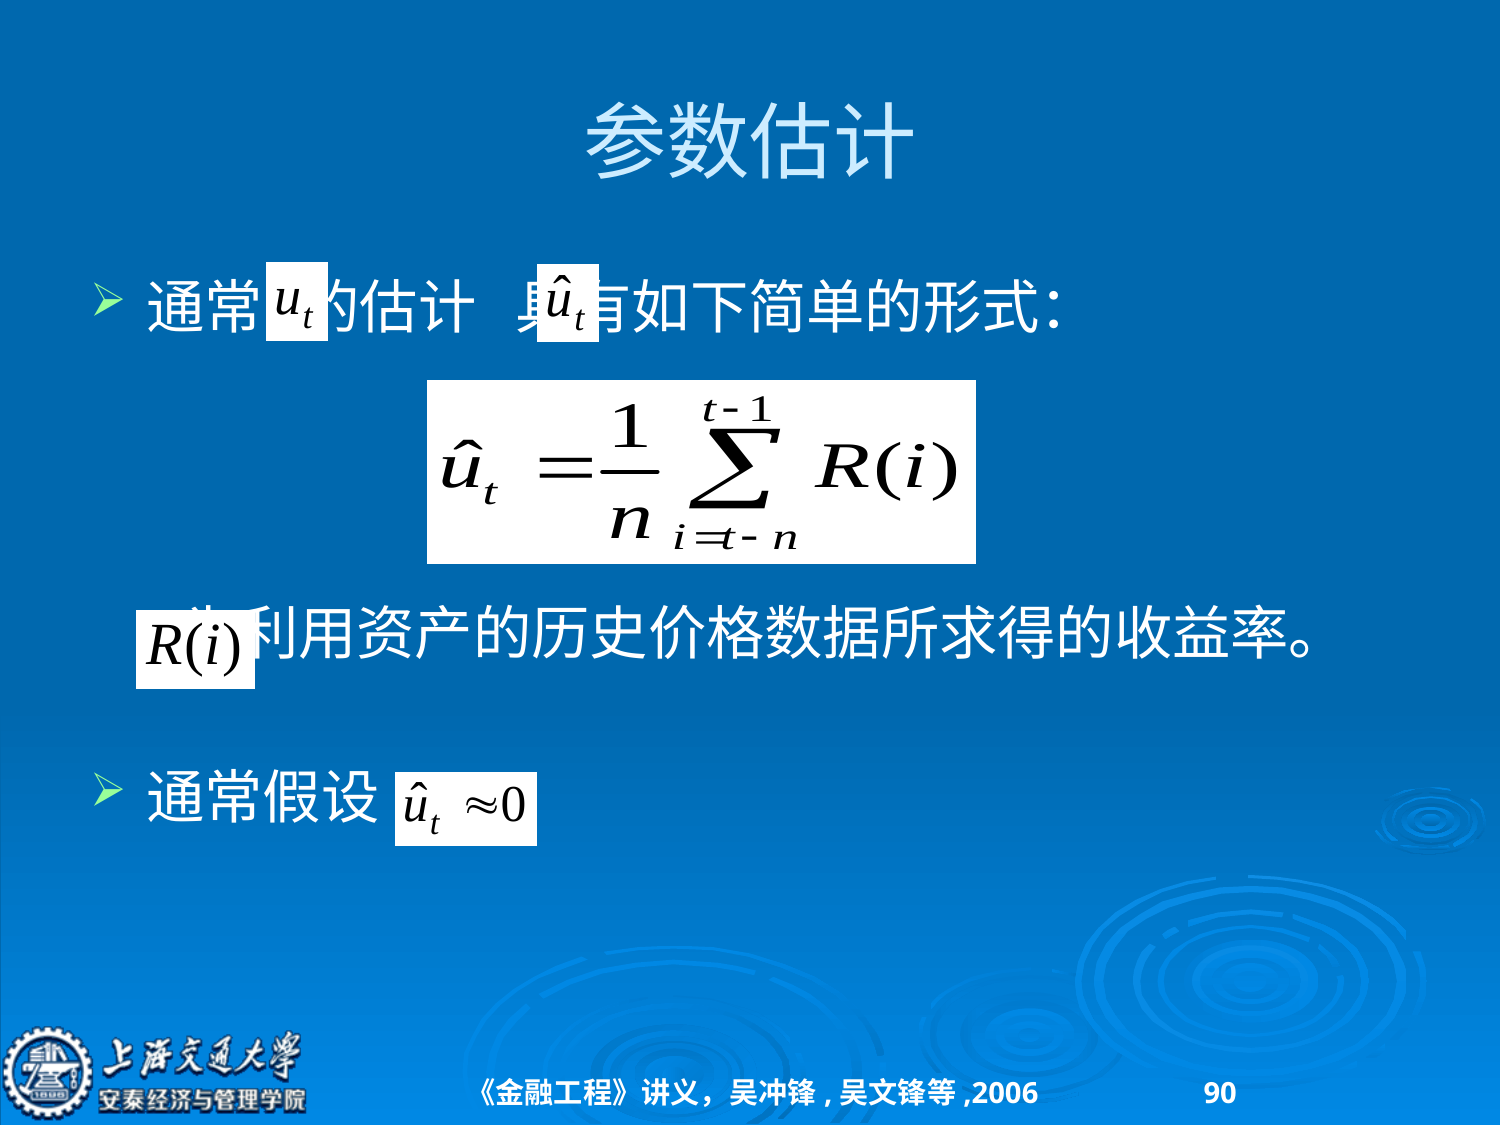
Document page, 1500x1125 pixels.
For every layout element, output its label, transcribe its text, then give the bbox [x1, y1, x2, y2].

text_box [426, 379, 977, 564]
list 通常 的估计 具有如下简单的形式： 为利用资产的历史价格数据所求得的收益率。 通常假设 [75, 262, 1425, 1005]
title 参数估计 [75, 45, 1425, 233]
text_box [135, 609, 256, 690]
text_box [394, 771, 538, 847]
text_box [265, 262, 328, 341]
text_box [537, 264, 600, 343]
picture [0, 1017, 313, 1125]
